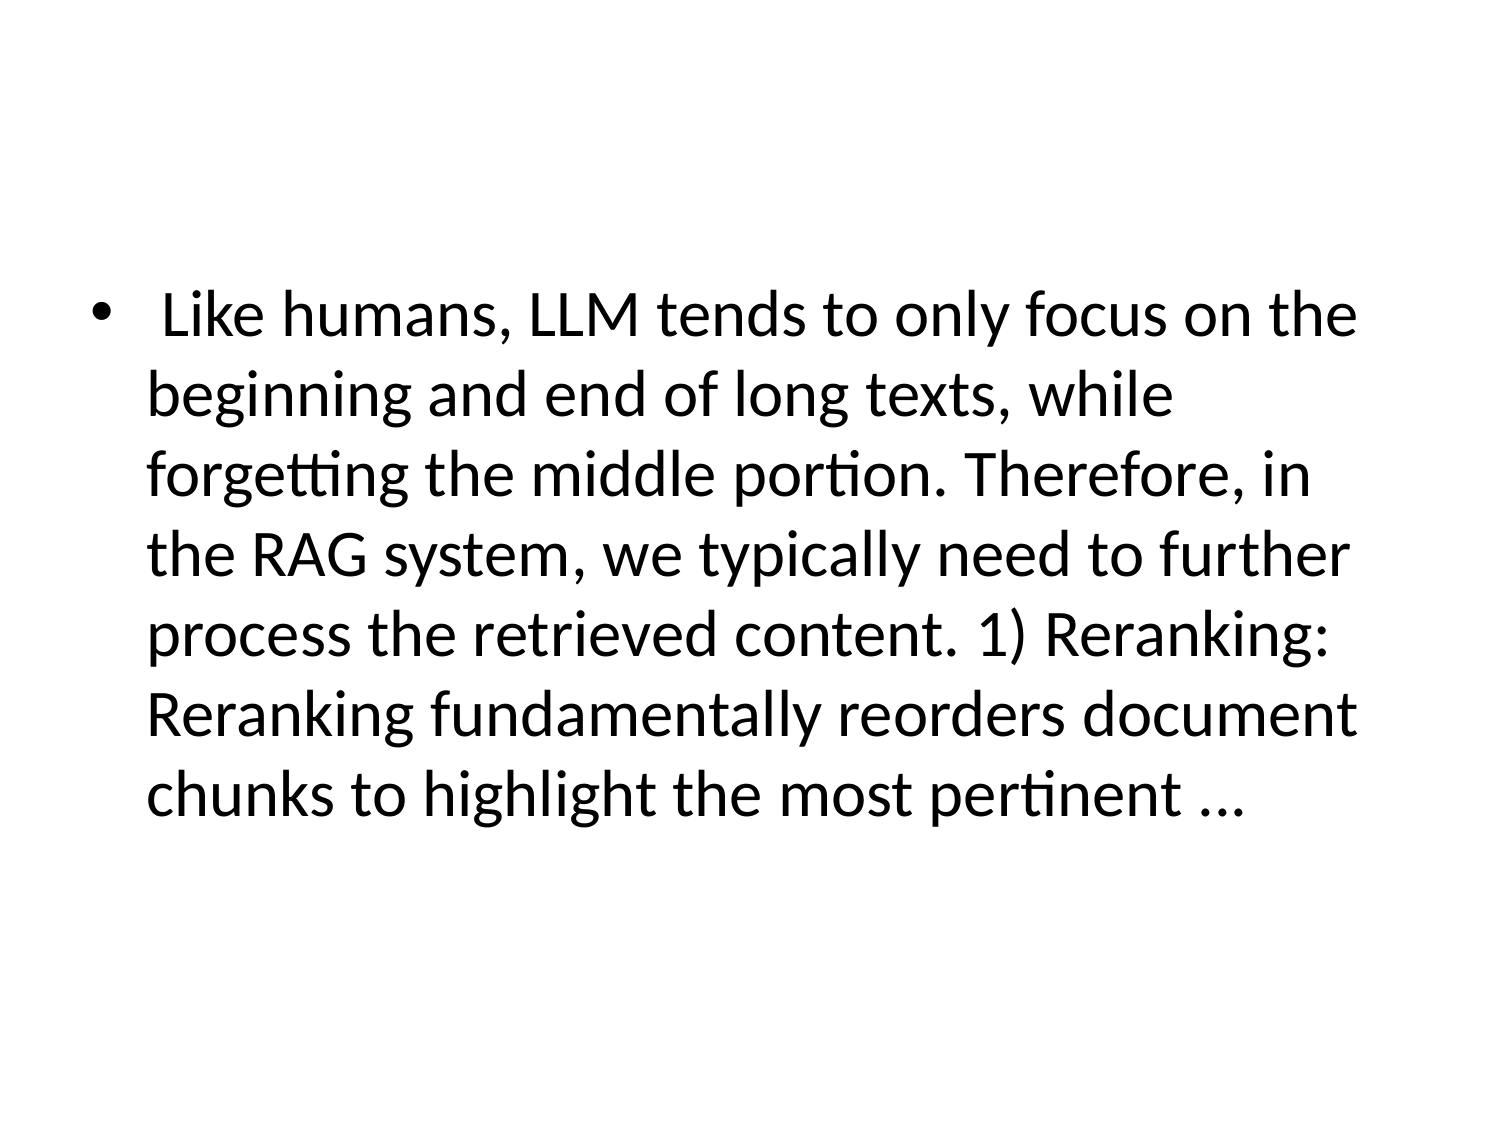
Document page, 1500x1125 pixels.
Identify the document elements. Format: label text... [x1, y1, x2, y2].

list Like humans, LLM tends to only focus on the beginning and end of long texts, while forgetting the middle portion. Therefore, in the RAG system, we typically need to further process the retrieved content. 1) Reranking: Reranking fundamentally reorders document chunks to highlight the most pertinent ... [75, 262, 1425, 1005]
